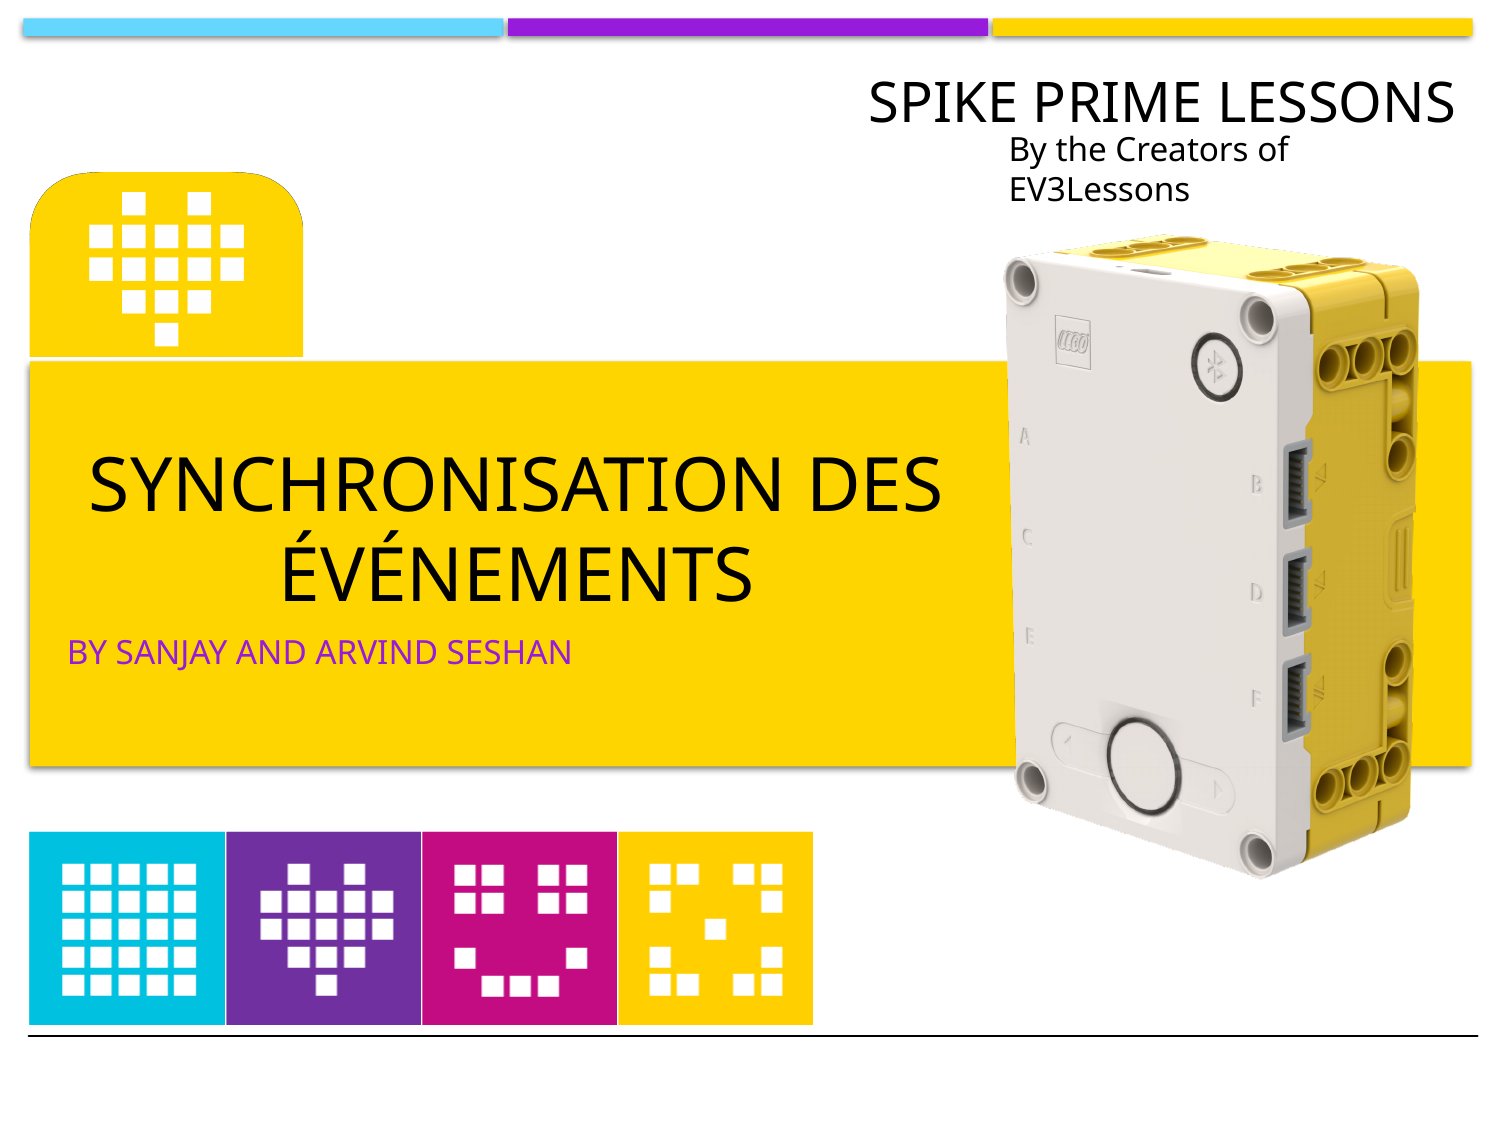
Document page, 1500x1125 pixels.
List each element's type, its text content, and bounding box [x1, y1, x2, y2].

picture [29, 172, 304, 357]
subtitle BY SANJAY AND ARVIND SESHAN [51, 623, 994, 721]
picture [993, 221, 1433, 890]
title Synchronisation des événements [39, 377, 994, 625]
picture [29, 830, 813, 1025]
